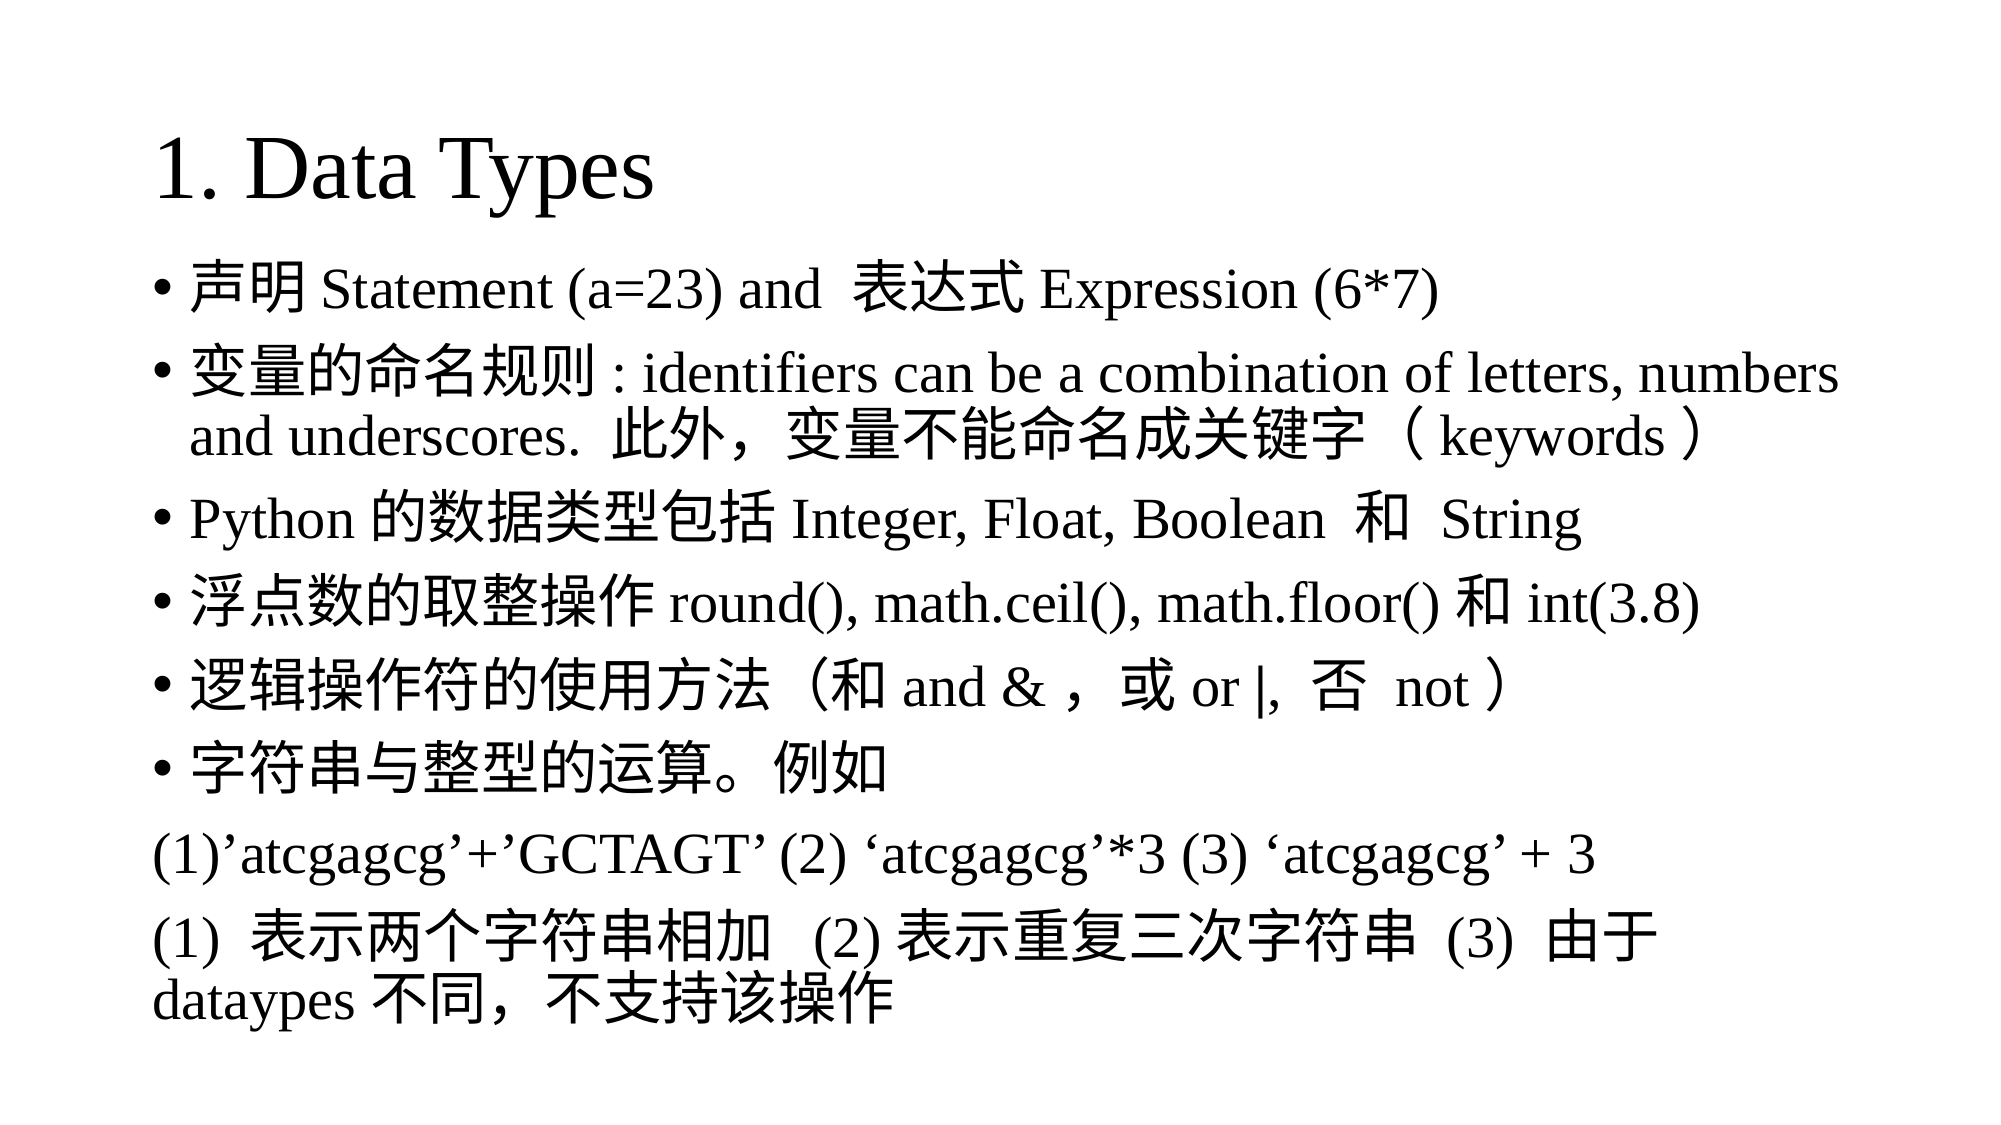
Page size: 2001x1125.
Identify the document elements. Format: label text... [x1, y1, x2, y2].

title 1. Data Types [137, 59, 1863, 250]
list 声明Statement (a=23) and 表达式Expression (6*7) 变量的命名规则: identifiers can be a combination of letters, numbers and underscores. 此外，变量不能命名成关键字（keywords） Python的数据类型包括Integer, Float, Boolean 和 String 浮点数的取整操作round(), math.ceil(), math.floor()和int(3.8) 逻辑操作符的使用方法（和and &，或or |, 否 not） 字符串与整型的运算。例如 (1)’atcgagcg’+’GCTAGT’ (2) ‘atcgagcg’*3 (3) ‘atcgagcg’ + 3 (1) 表示两个字符串相加 (2)表示重复三次字符串 (3) 由于dataypes不同，不支持该操作 [137, 250, 1863, 1077]
